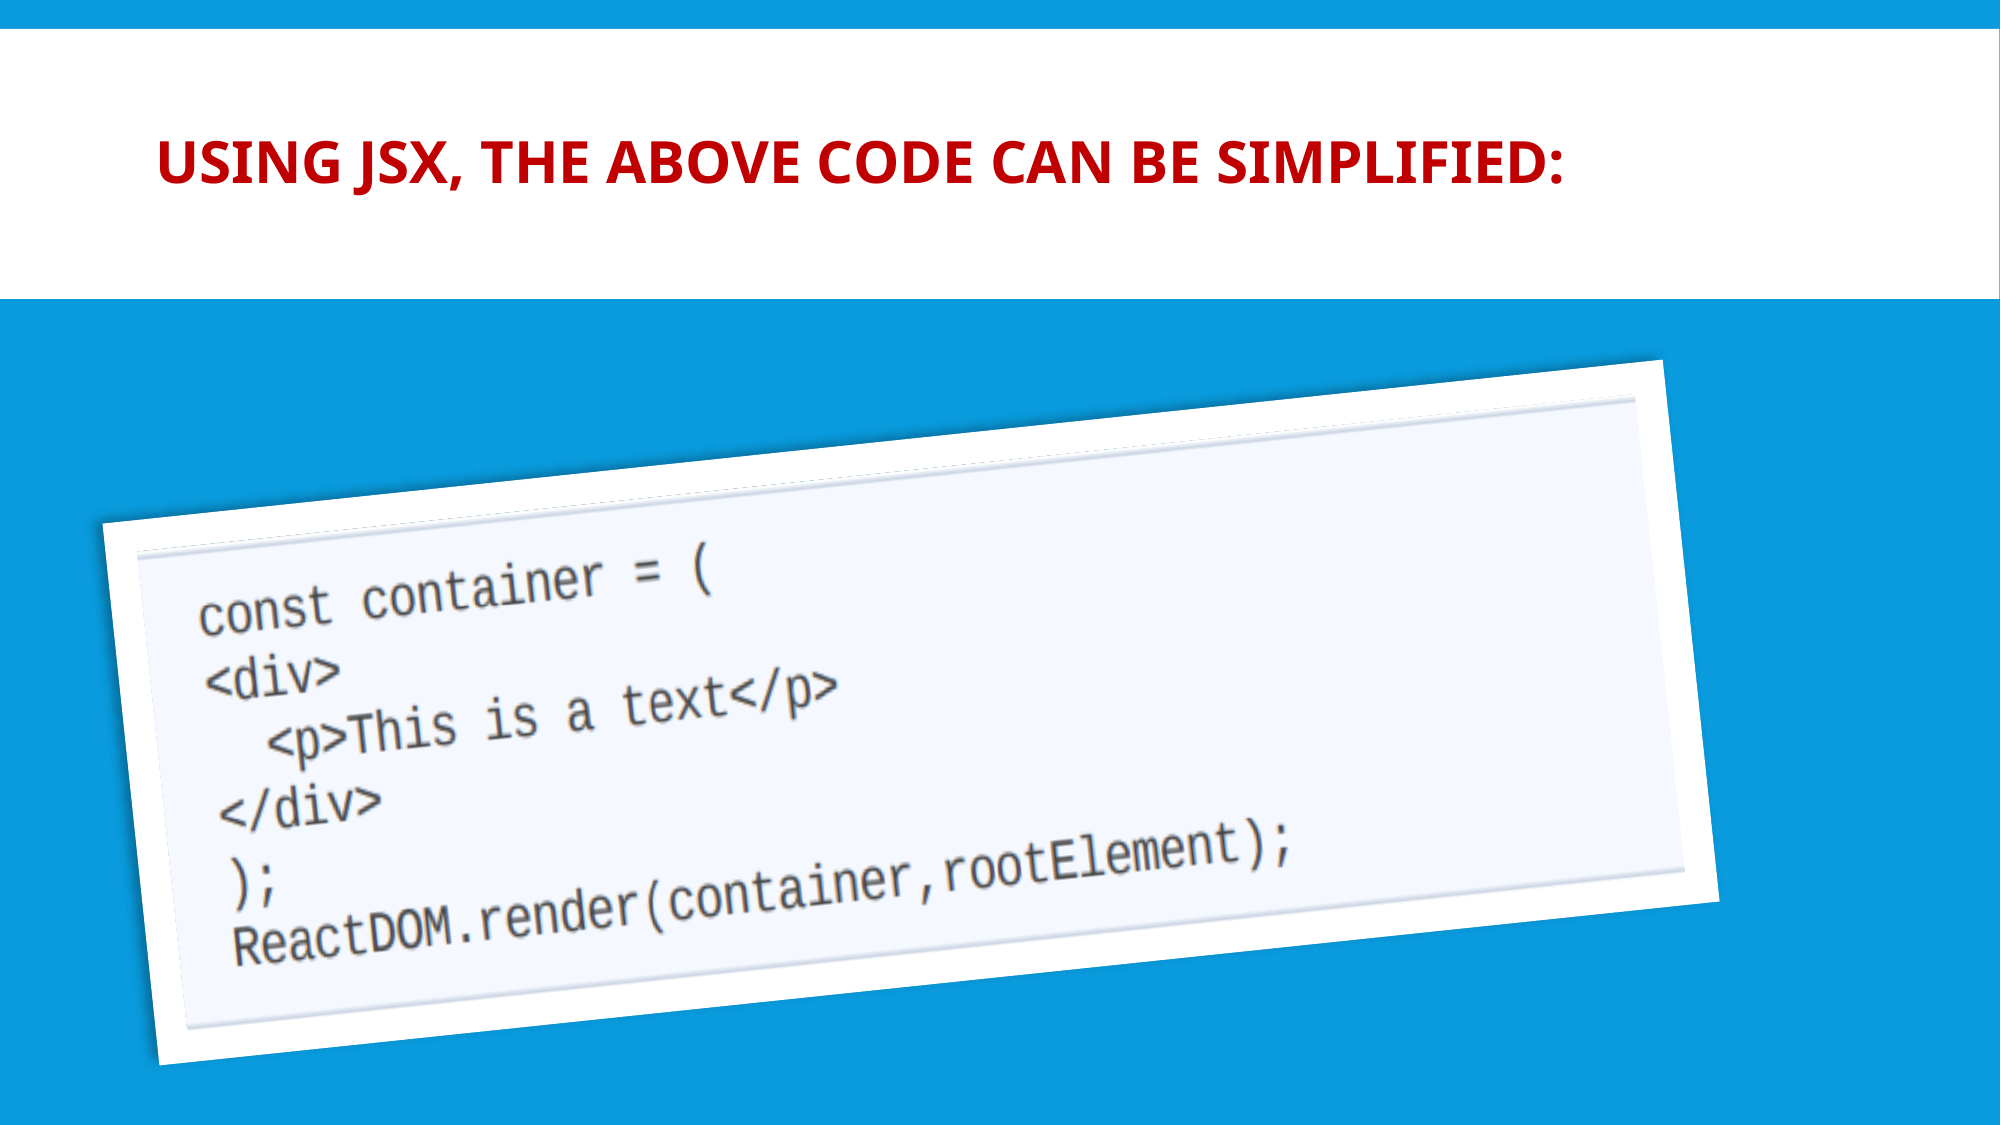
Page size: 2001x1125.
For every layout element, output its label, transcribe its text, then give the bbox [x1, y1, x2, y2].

title Using JSX, the above code can be simplified: [140, 41, 1746, 290]
picture [138, 395, 1685, 1030]
